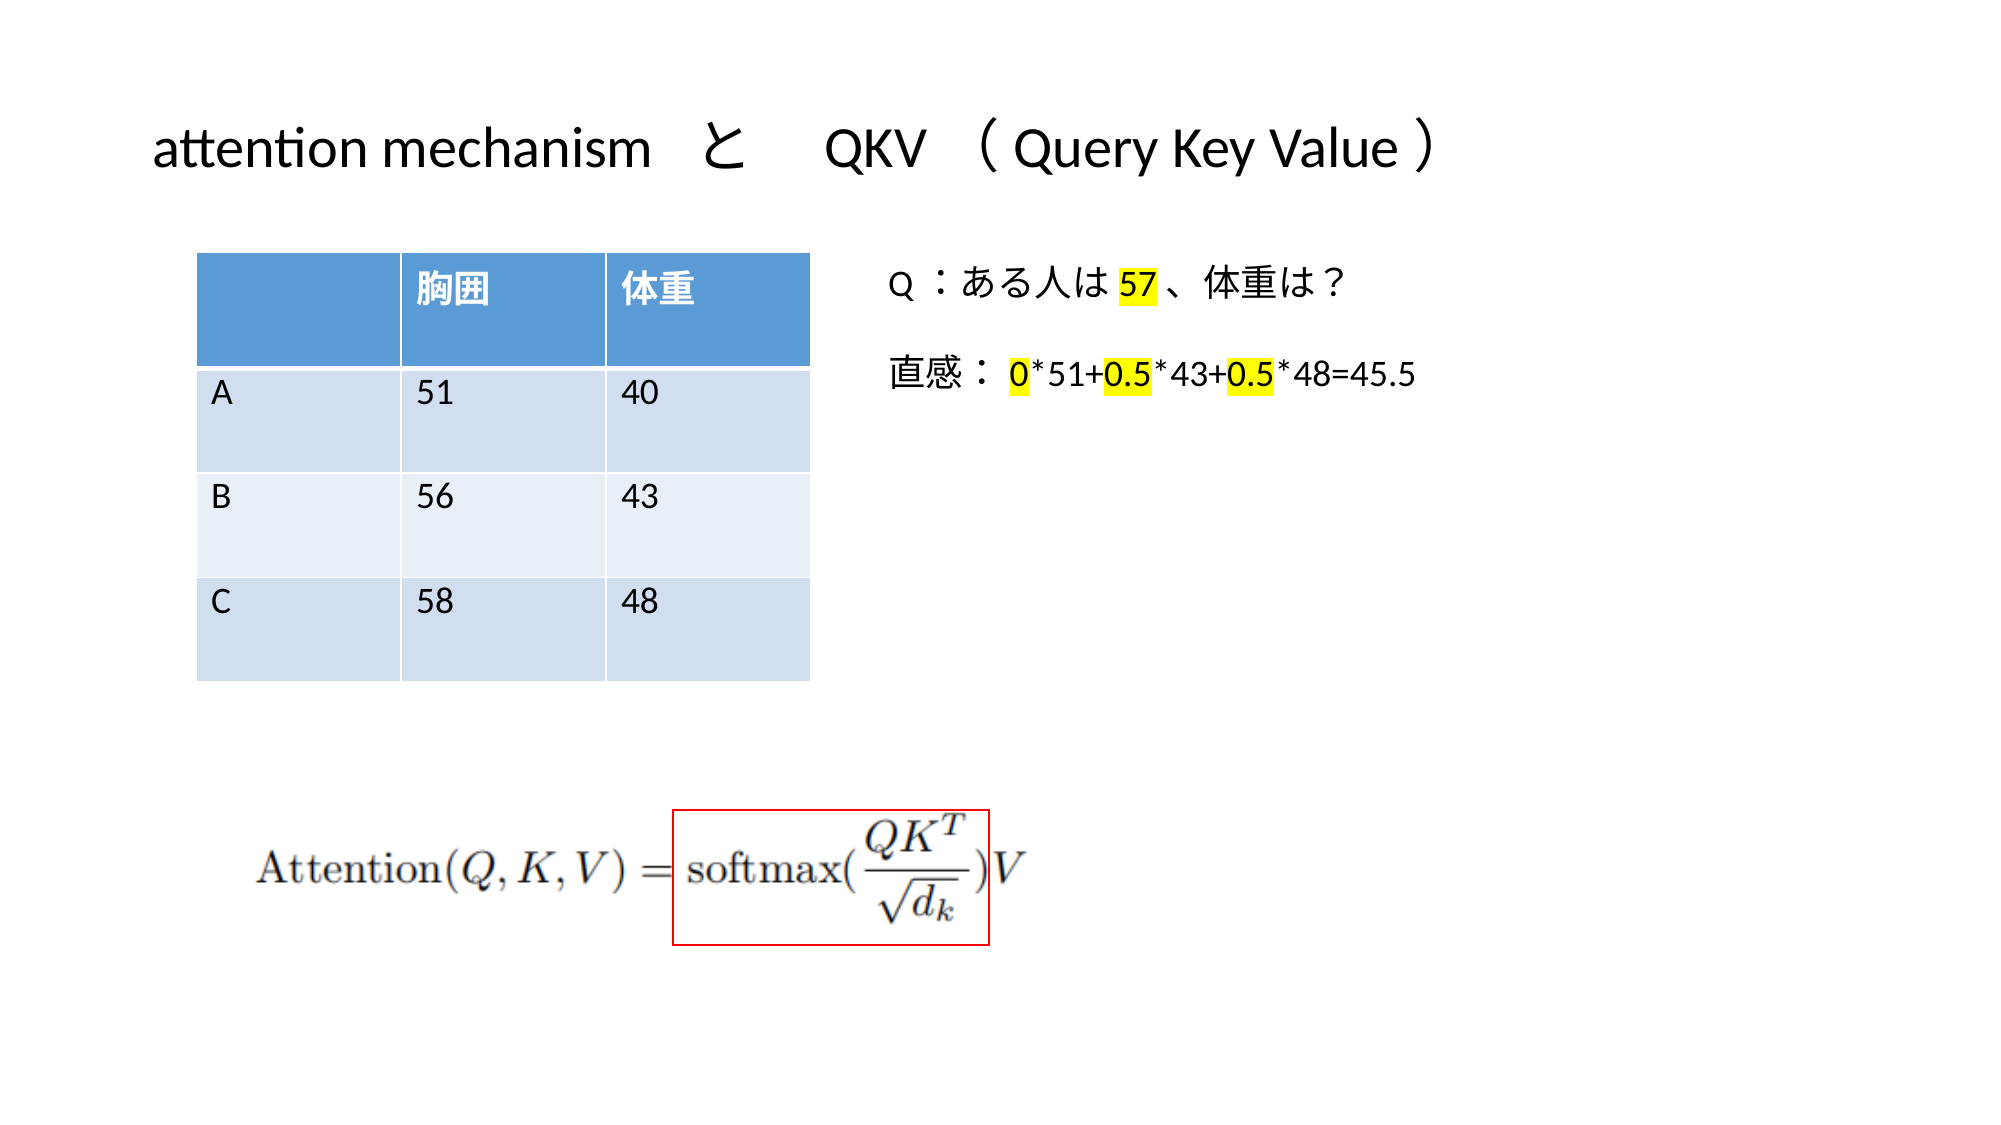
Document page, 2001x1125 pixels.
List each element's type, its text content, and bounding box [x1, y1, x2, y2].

table_cell 58 [402, 578, 605, 681]
table_header 体重 [607, 253, 810, 366]
table_cell A [197, 371, 400, 472]
table_header 胸囲 [402, 253, 605, 366]
list attention mechanism と QKV（Query Key Value） [137, 109, 1863, 824]
table_cell B [197, 474, 400, 577]
table_cell 43 [607, 474, 810, 577]
table_cell 56 [402, 474, 605, 577]
table_cell C [197, 578, 400, 681]
table_cell 51 [402, 371, 605, 472]
text_box Q：ある人は57、体重は？ 直感：0*51+0.5*43+0.5*48=45.5 [873, 251, 1841, 492]
table_header [197, 253, 400, 366]
picture [137, 764, 1136, 945]
table_cell 48 [607, 578, 810, 681]
table_cell 40 [607, 371, 810, 472]
